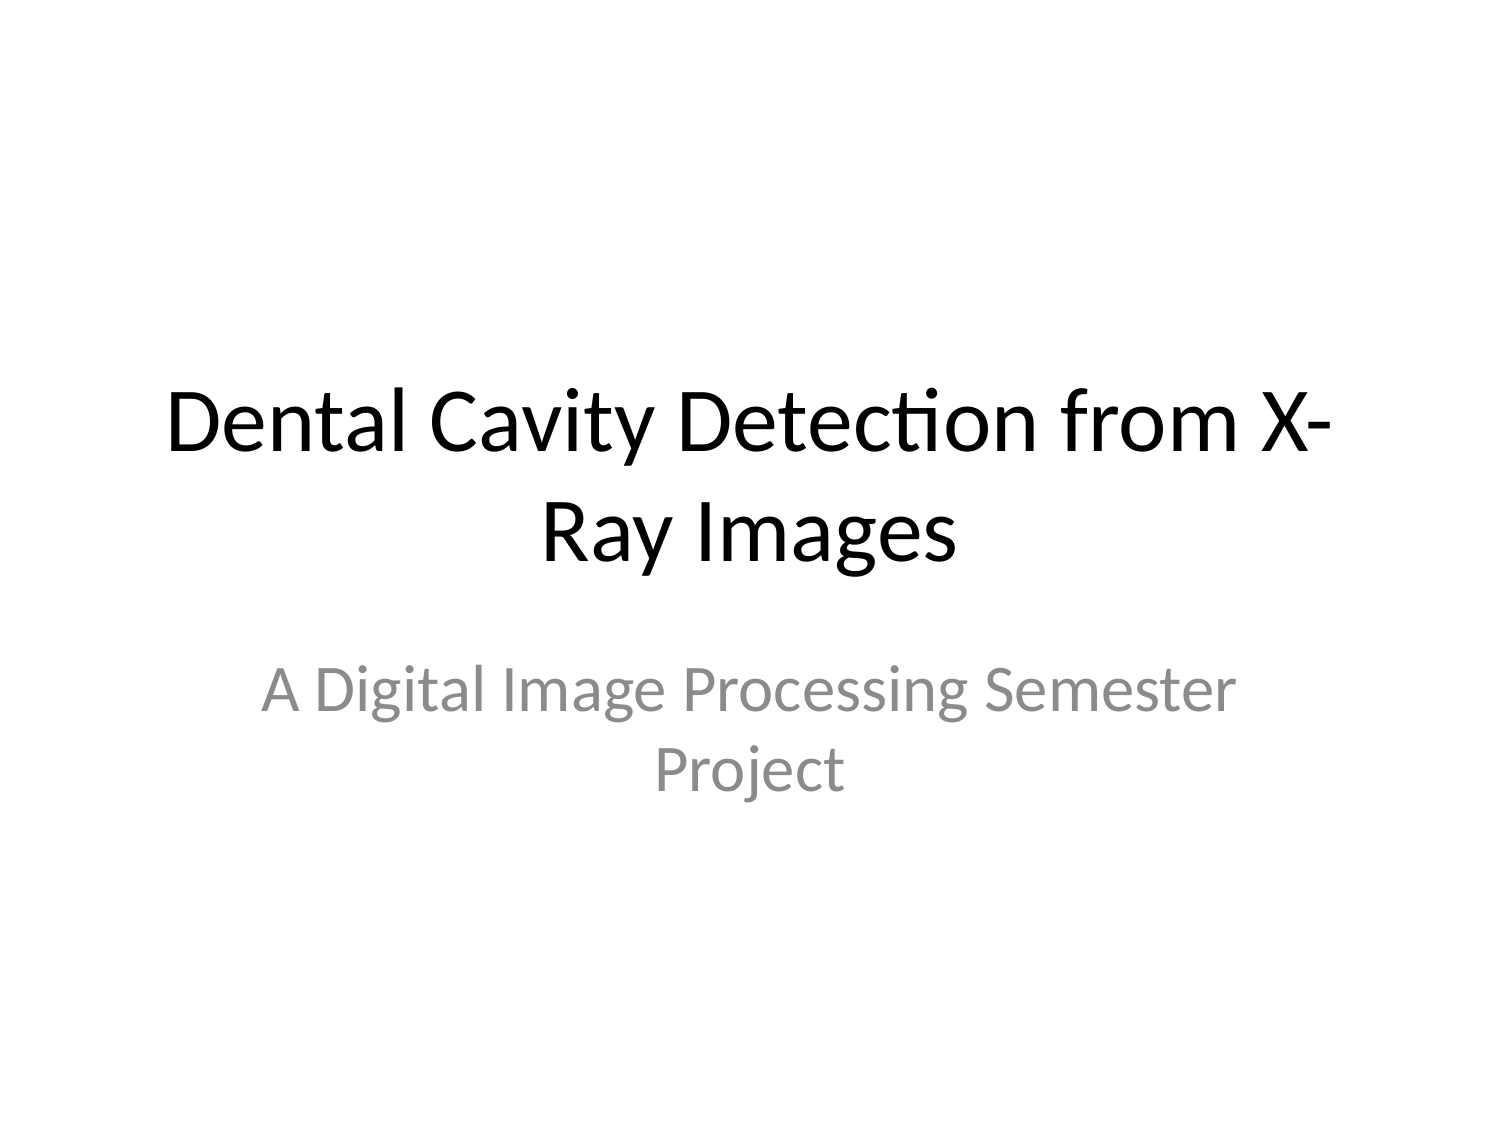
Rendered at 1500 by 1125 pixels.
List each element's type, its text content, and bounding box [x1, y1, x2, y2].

subtitle A Digital Image Processing Semester Project [225, 637, 1275, 925]
title Dental Cavity Detection from X-Ray Images [112, 349, 1388, 591]
